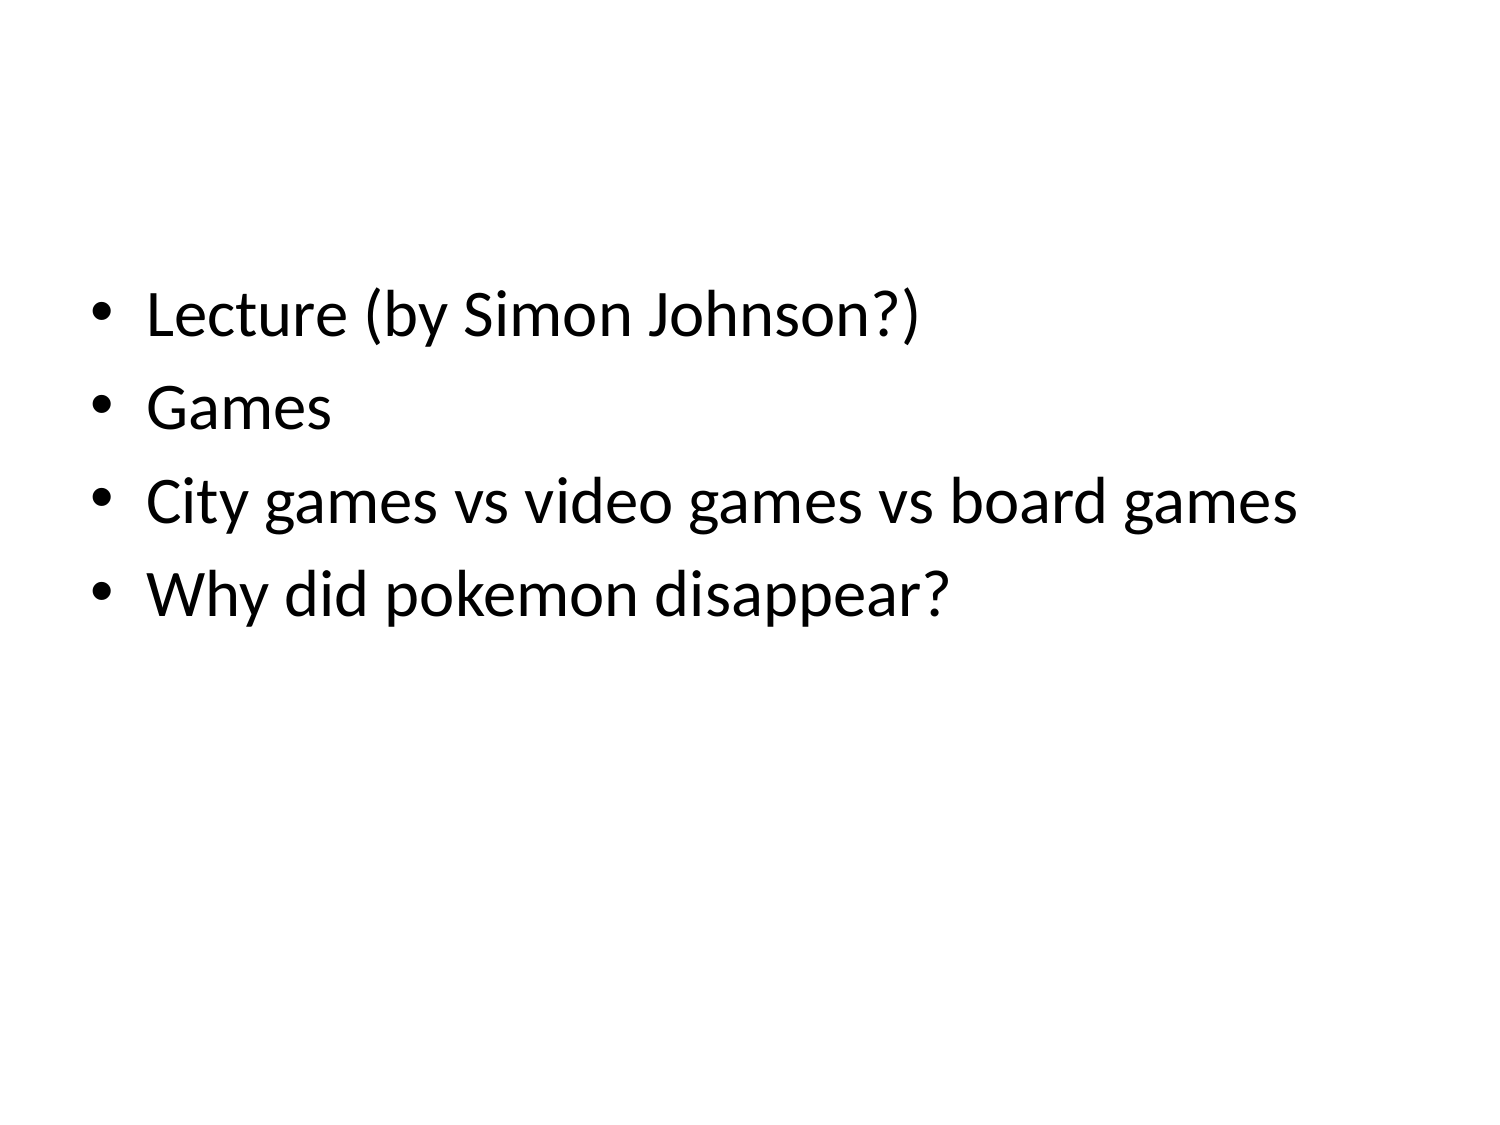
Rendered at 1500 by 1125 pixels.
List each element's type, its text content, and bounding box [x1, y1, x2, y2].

list Lecture (by Simon Johnson?) Games City games vs video games vs board games Why did pokemon disappear? [75, 262, 1425, 1005]
